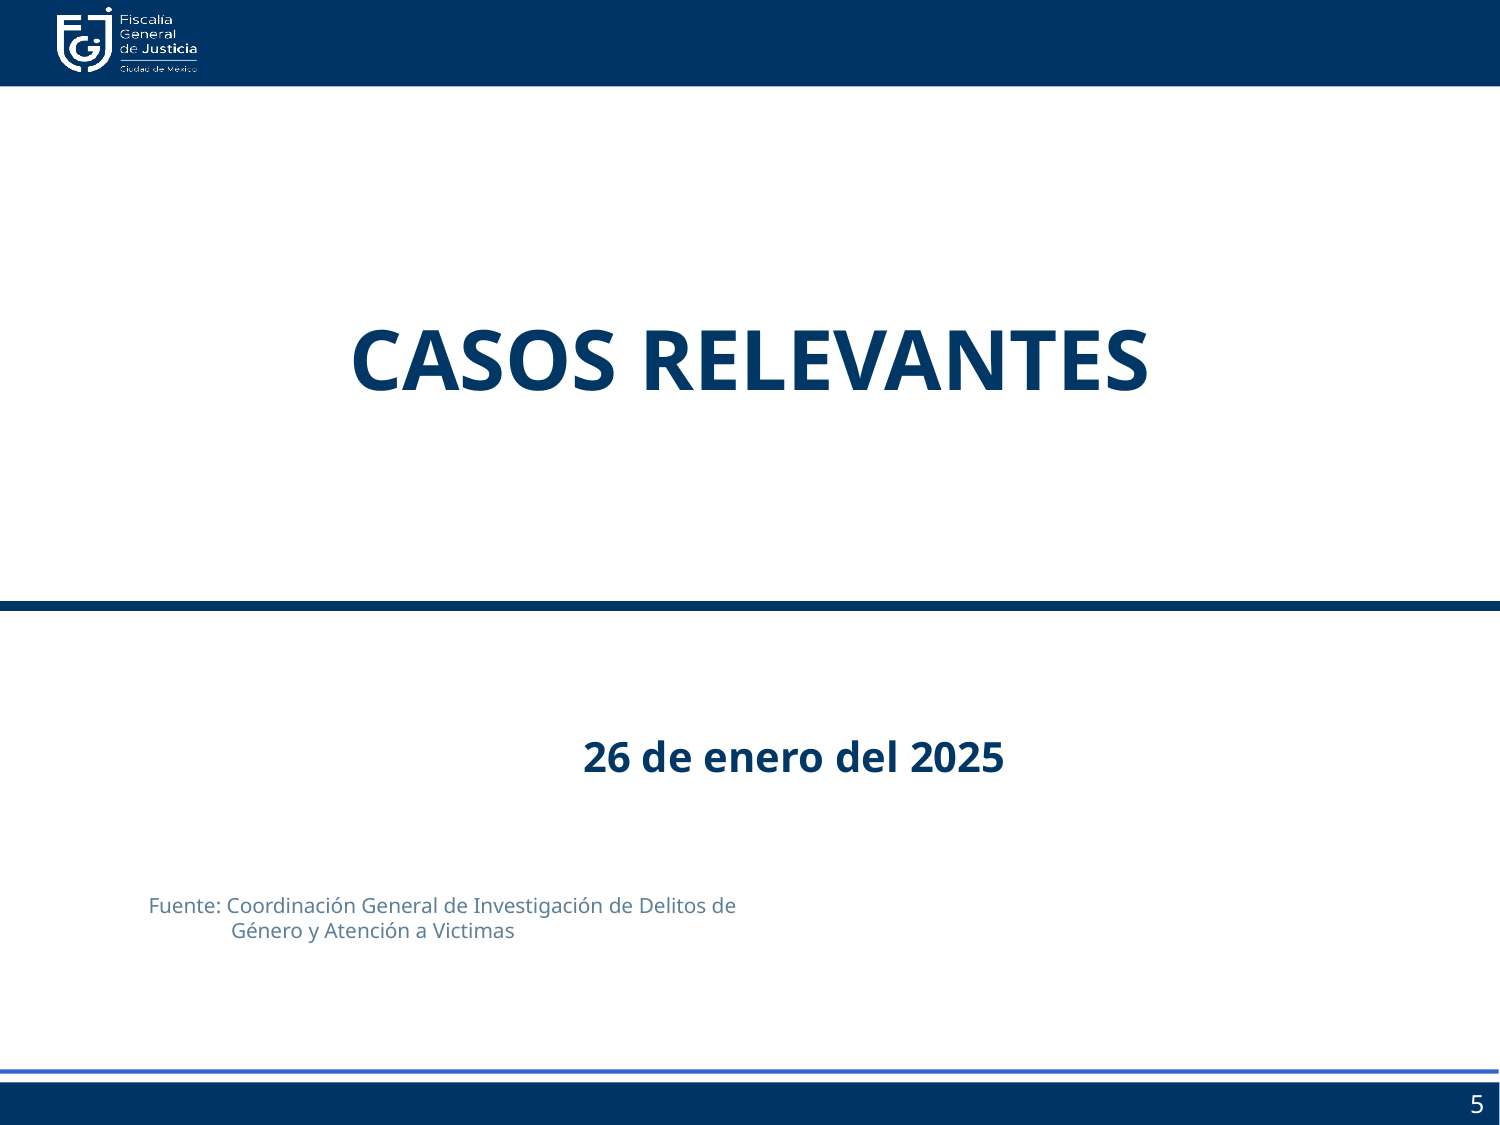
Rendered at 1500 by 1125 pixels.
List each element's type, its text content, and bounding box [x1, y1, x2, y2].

text_box 26 de enero del 2025 [371, 728, 1021, 789]
text_box CASOS RELEVANTES [88, 264, 1412, 463]
picture [36, 4, 221, 82]
text_box [0, 601, 1500, 611]
text_box Fuente: Coordinación General de Investigación de Delitos de Género y Atención a Victimas [62, 885, 757, 976]
